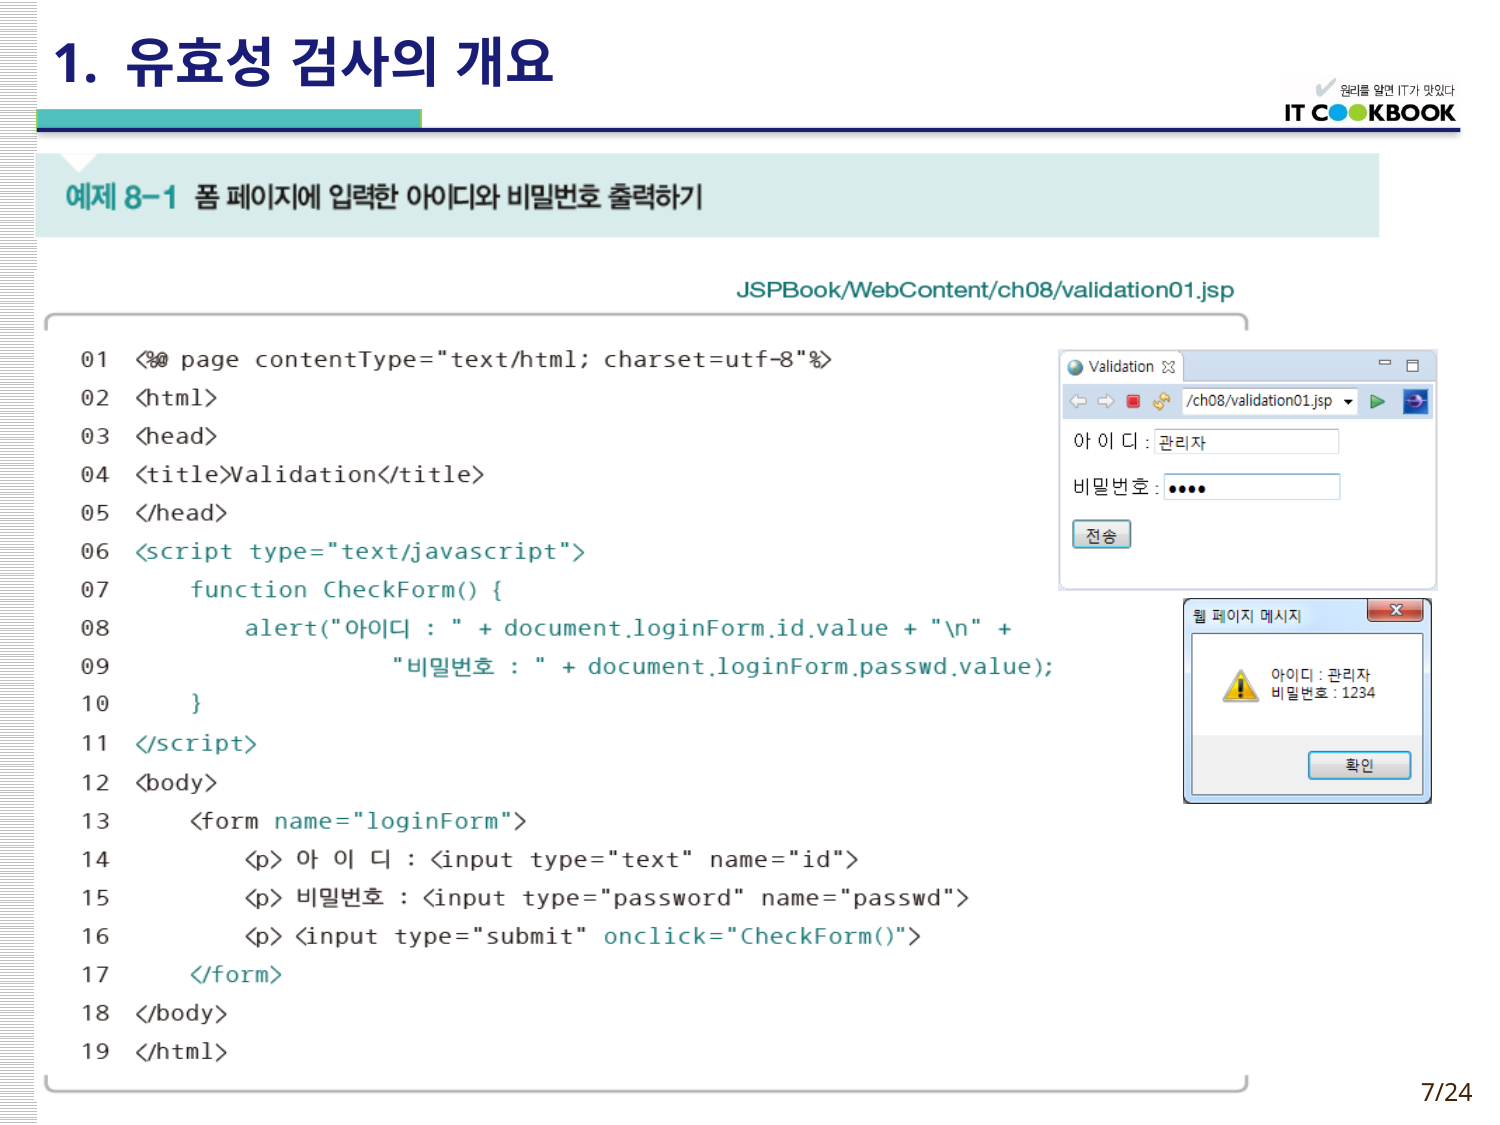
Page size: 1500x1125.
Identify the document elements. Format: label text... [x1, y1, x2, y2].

picture [1281, 75, 1459, 123]
picture [34, 152, 1381, 239]
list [1183, 599, 1433, 805]
picture [34, 270, 1439, 1102]
title 1. 유효성 검사의 개요 [37, 13, 1278, 109]
